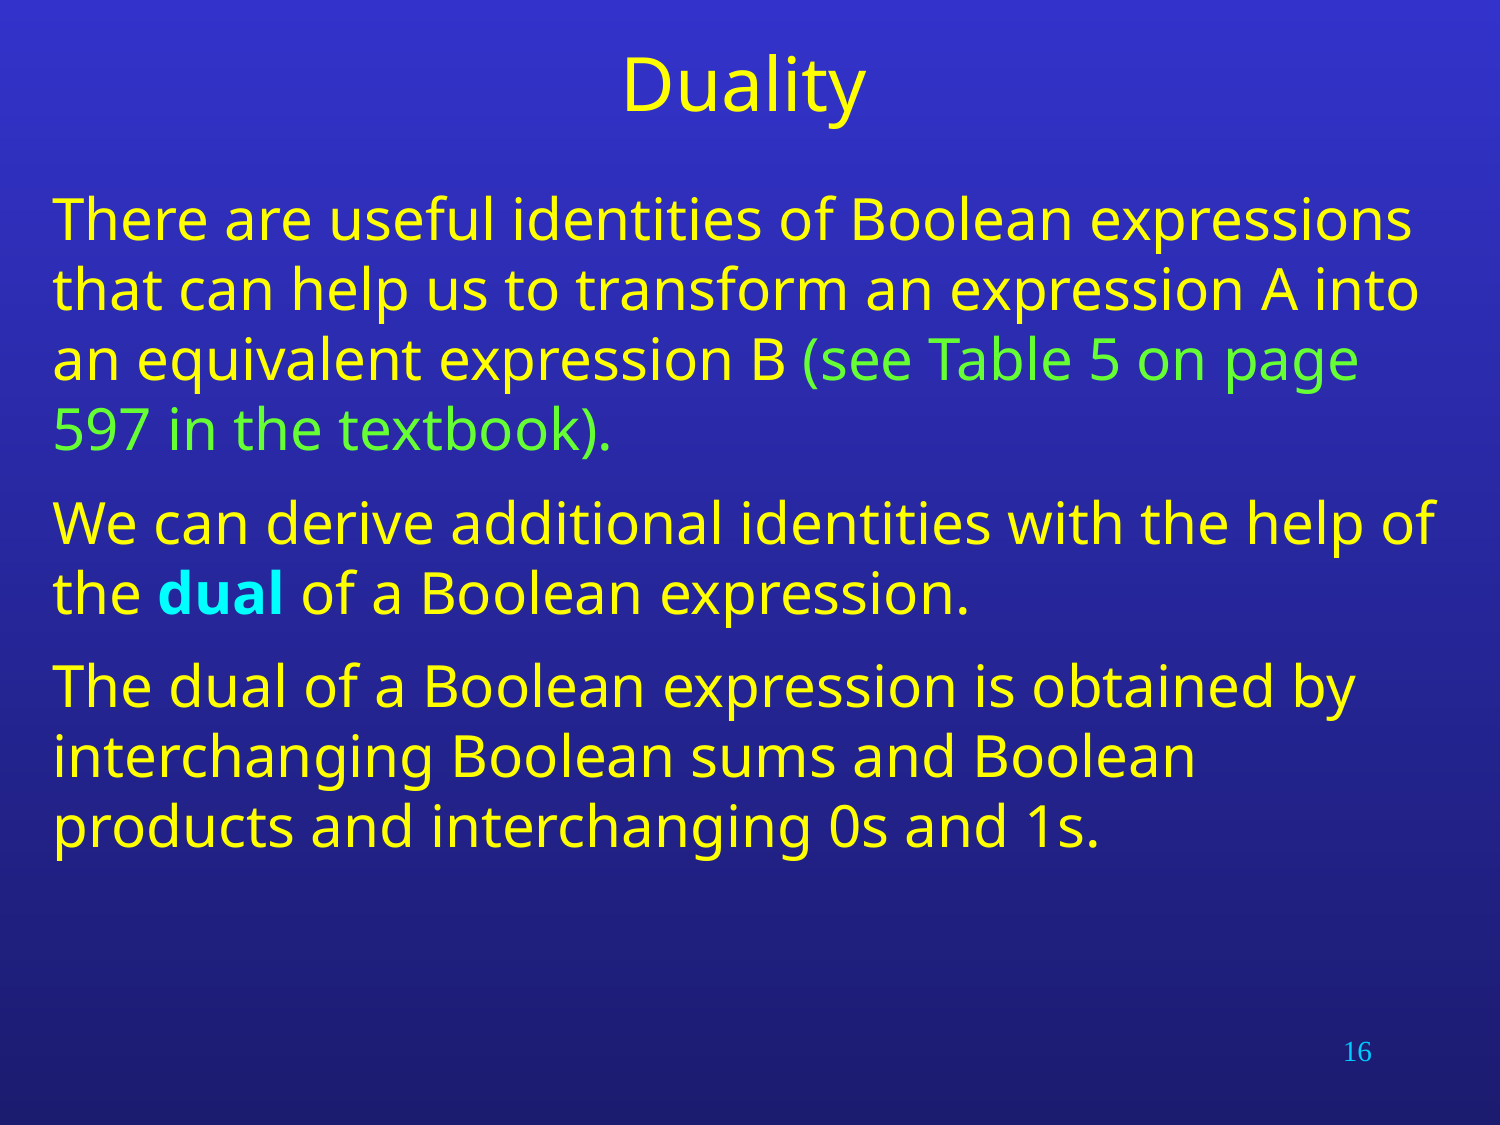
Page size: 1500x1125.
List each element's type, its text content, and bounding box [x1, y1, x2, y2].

list There are useful identities of Boolean expressions that can help us to transform an expression A into an equivalent expression B (see Table 5 on page 597 in the textbook). We can derive additional identities with the help of the dual of a Boolean expression. The dual of a Boolean expression is obtained by interchanging Boolean sums and Boolean products and interchanging 0s and 1s. [37, 174, 1463, 1013]
title Duality [37, 0, 1450, 163]
slide_number 16 [1074, 1025, 1388, 1100]
